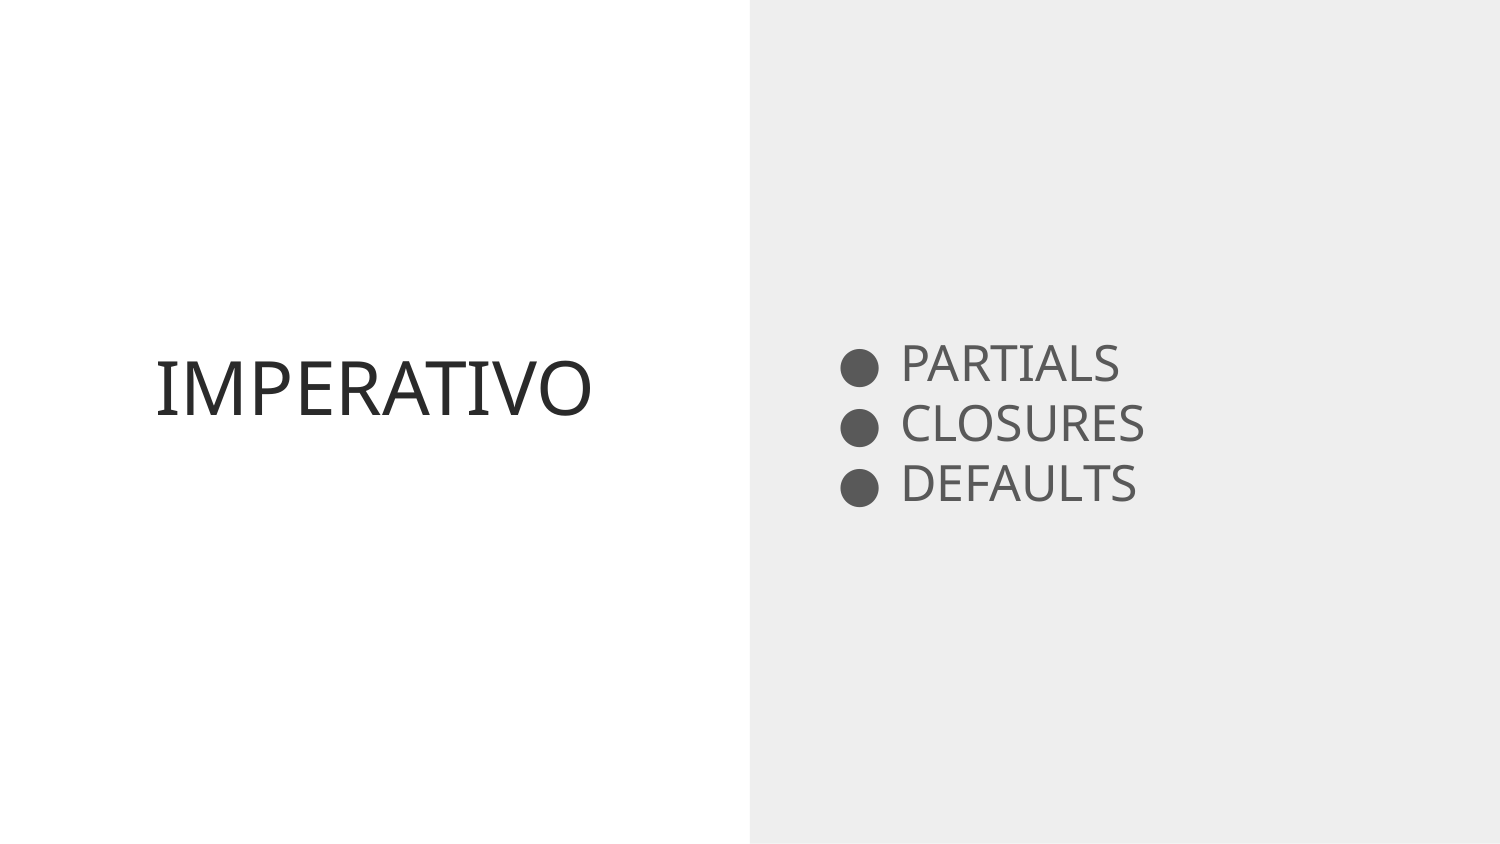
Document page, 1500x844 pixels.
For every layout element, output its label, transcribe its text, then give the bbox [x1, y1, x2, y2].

title IMPERATIVO [43, 202, 708, 446]
list PARTIALS CLOSURES DEFAULTS [810, 118, 1440, 725]
